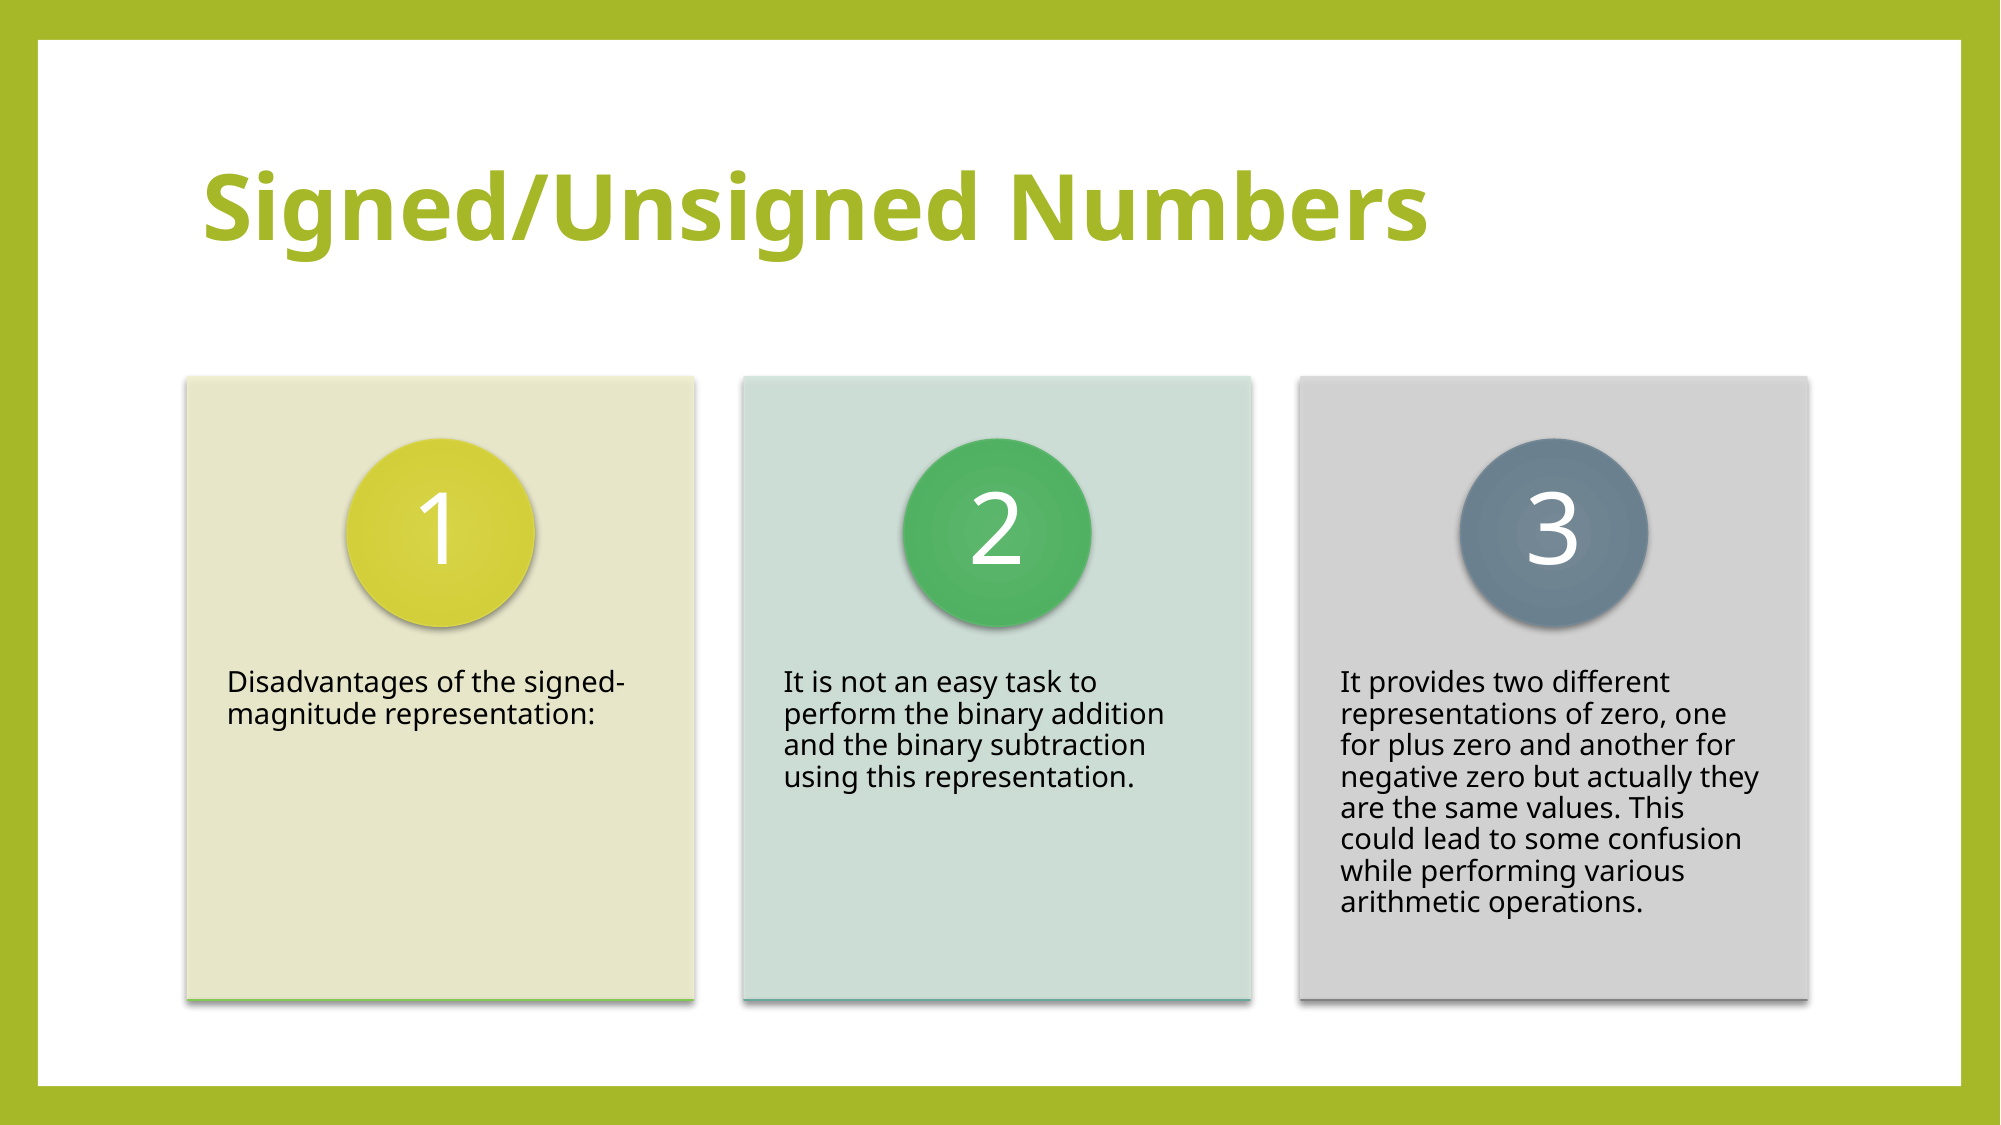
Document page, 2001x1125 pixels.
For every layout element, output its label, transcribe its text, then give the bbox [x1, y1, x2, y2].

title Signed/Unsigned Numbers [187, 99, 1808, 323]
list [187, 376, 1808, 1001]
